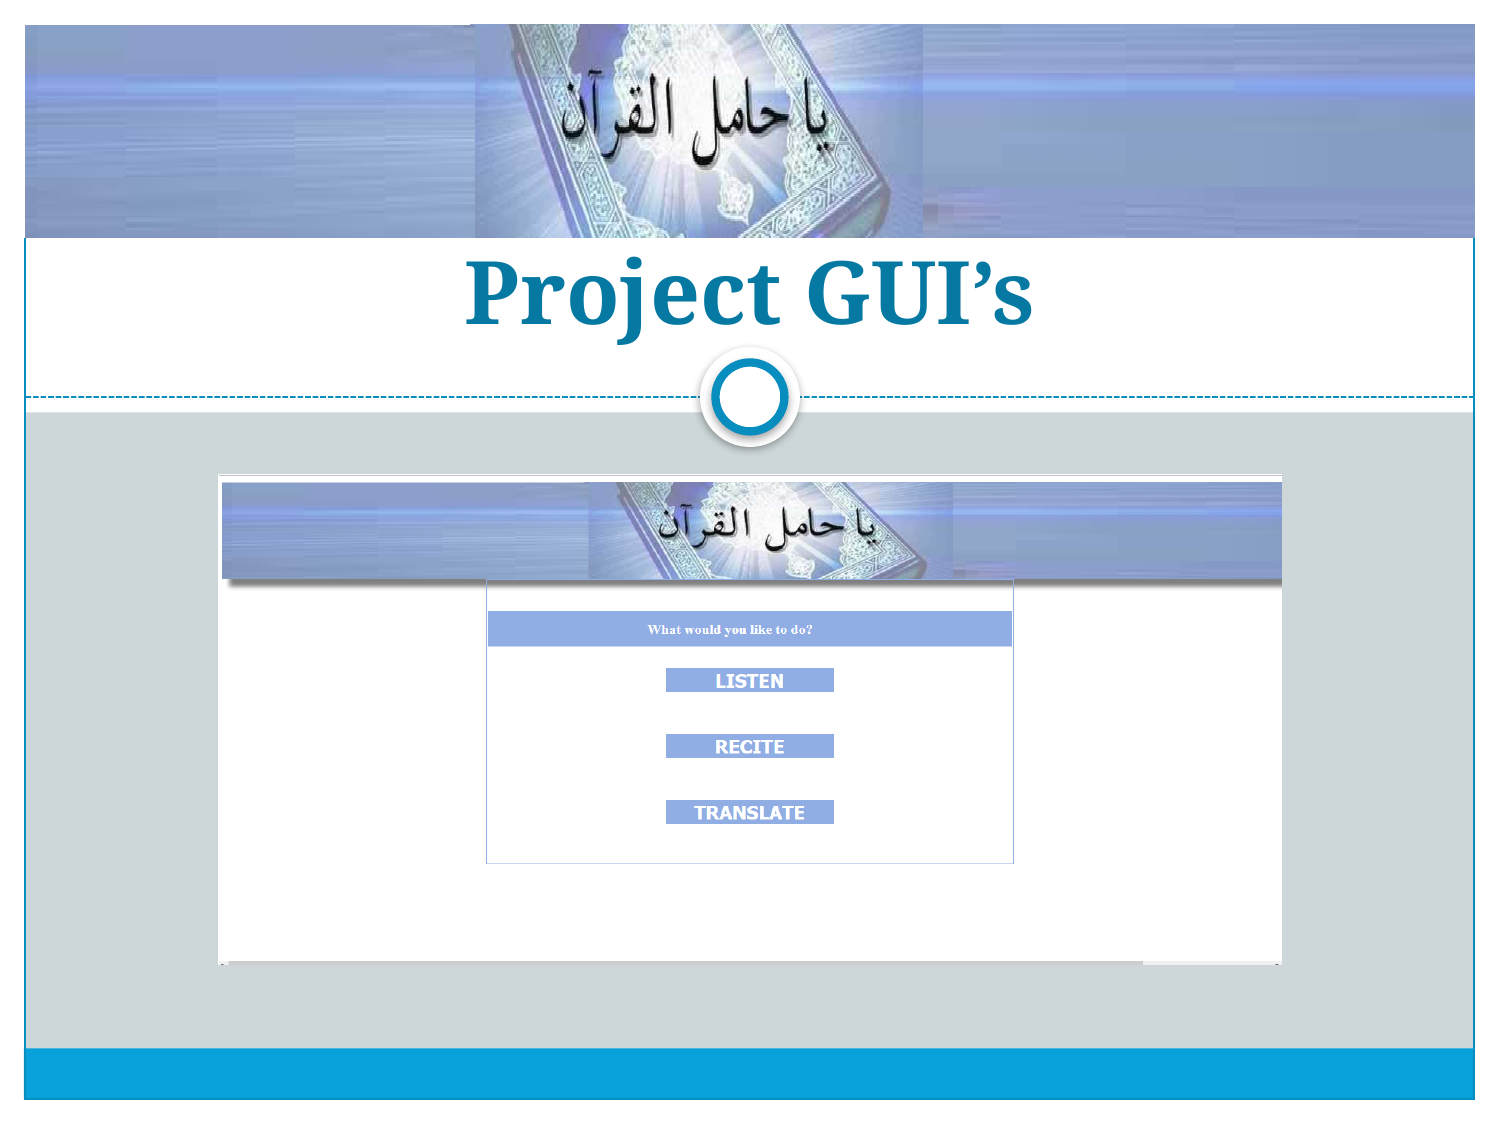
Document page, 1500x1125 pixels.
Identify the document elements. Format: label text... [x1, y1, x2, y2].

picture [218, 474, 1282, 965]
title Project GUI’s [112, 249, 1388, 350]
picture [24, 24, 1476, 238]
